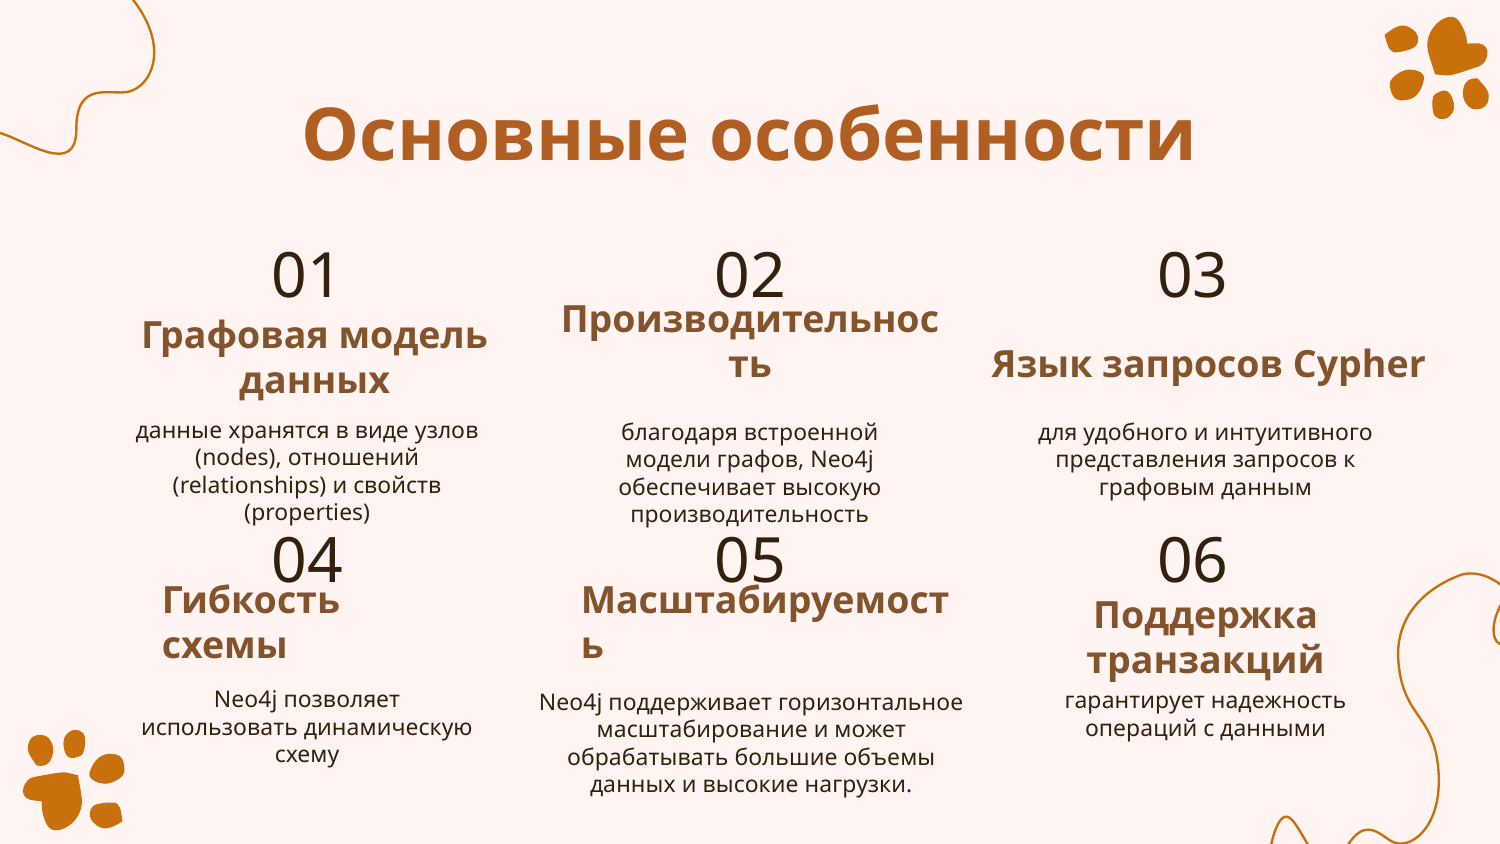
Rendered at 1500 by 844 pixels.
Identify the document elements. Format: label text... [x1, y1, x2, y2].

title 03 [1132, 225, 1254, 319]
subtitle Поддержка транзакций [1016, 631, 1395, 696]
title 01 [246, 225, 368, 319]
subtitle Язык запросов Cypher [898, 335, 1445, 401]
subtitle данные хранятся в виде узлов (nodes), отношений (relationships) и свойств (properties) [105, 416, 510, 480]
subtitle Neo4j позволяет использовать динамическую схему [118, 669, 497, 750]
subtitle Производительность [540, 335, 898, 401]
subtitle Neo4j поддерживает горизонтальное масштабирование и может обрабатывать большие объемы данных и высокие нагрузки. [523, 672, 980, 753]
subtitle гарантирует надежность операций с данными [1016, 696, 1395, 751]
title 02 [689, 225, 811, 319]
subtitle Графовая модель данных [45, 351, 510, 416]
subtitle благодаря встроенной модели графов, Neo4j обеспечивает высокую производительность [560, 402, 940, 571]
subtitle для удобного и интуитивного представления запросов к графовым данным [1016, 402, 1395, 482]
title Основные особенности [118, 72, 1382, 167]
subtitle Гибкость схемы [71, 616, 483, 681]
title 04 [246, 510, 368, 605]
title 06 [1132, 510, 1254, 605]
subtitle Масштабируемость [490, 616, 972, 681]
title 05 [689, 510, 811, 605]
